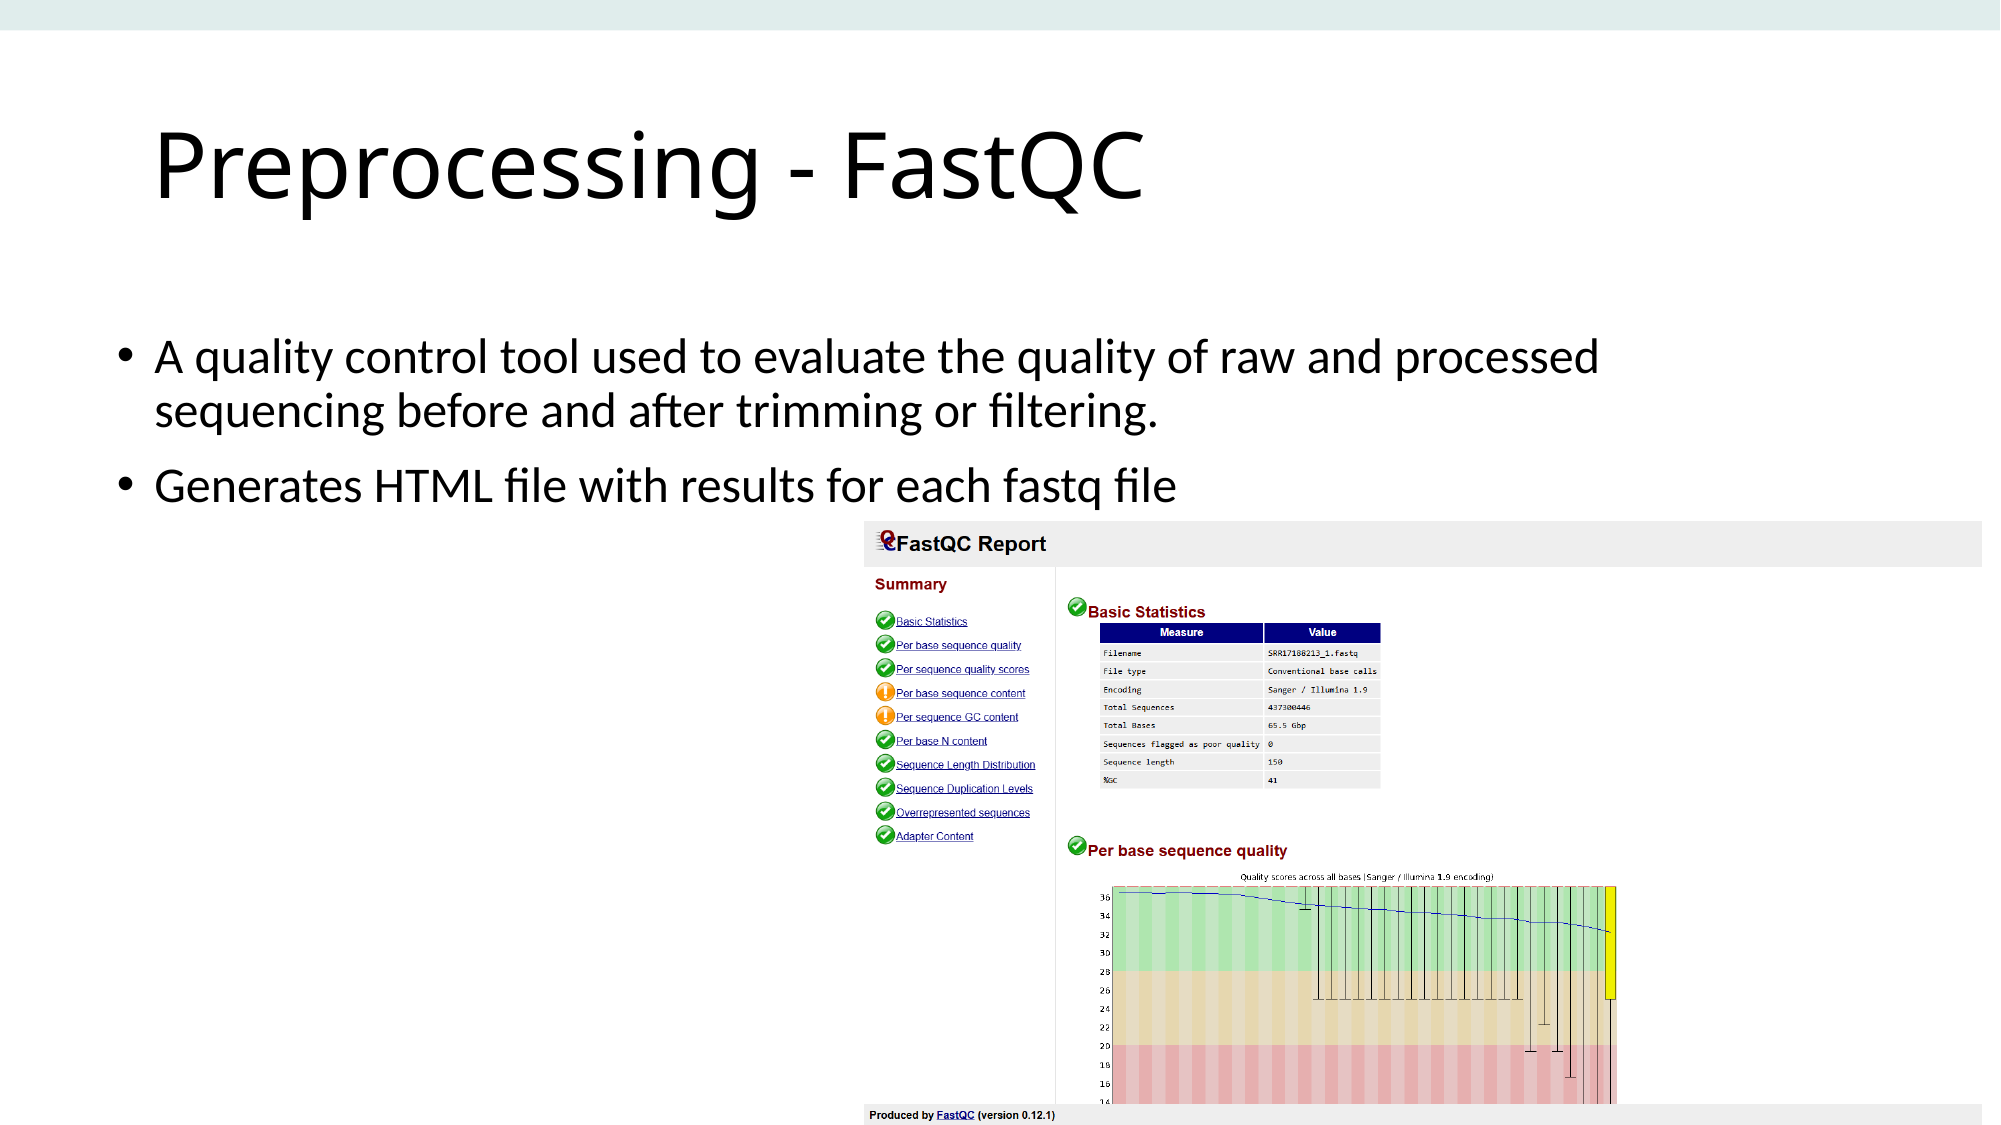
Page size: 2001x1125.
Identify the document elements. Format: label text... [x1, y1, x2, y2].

list A quality control tool used to evaluate the quality of raw and processed sequencing before and after trimming or filtering. Generates HTML file with results for each fastq file [101, 323, 1827, 1037]
text_box [0, 0, 2000, 32]
picture [864, 520, 1982, 1125]
title Preprocessing - FastQC [137, 59, 1863, 278]
